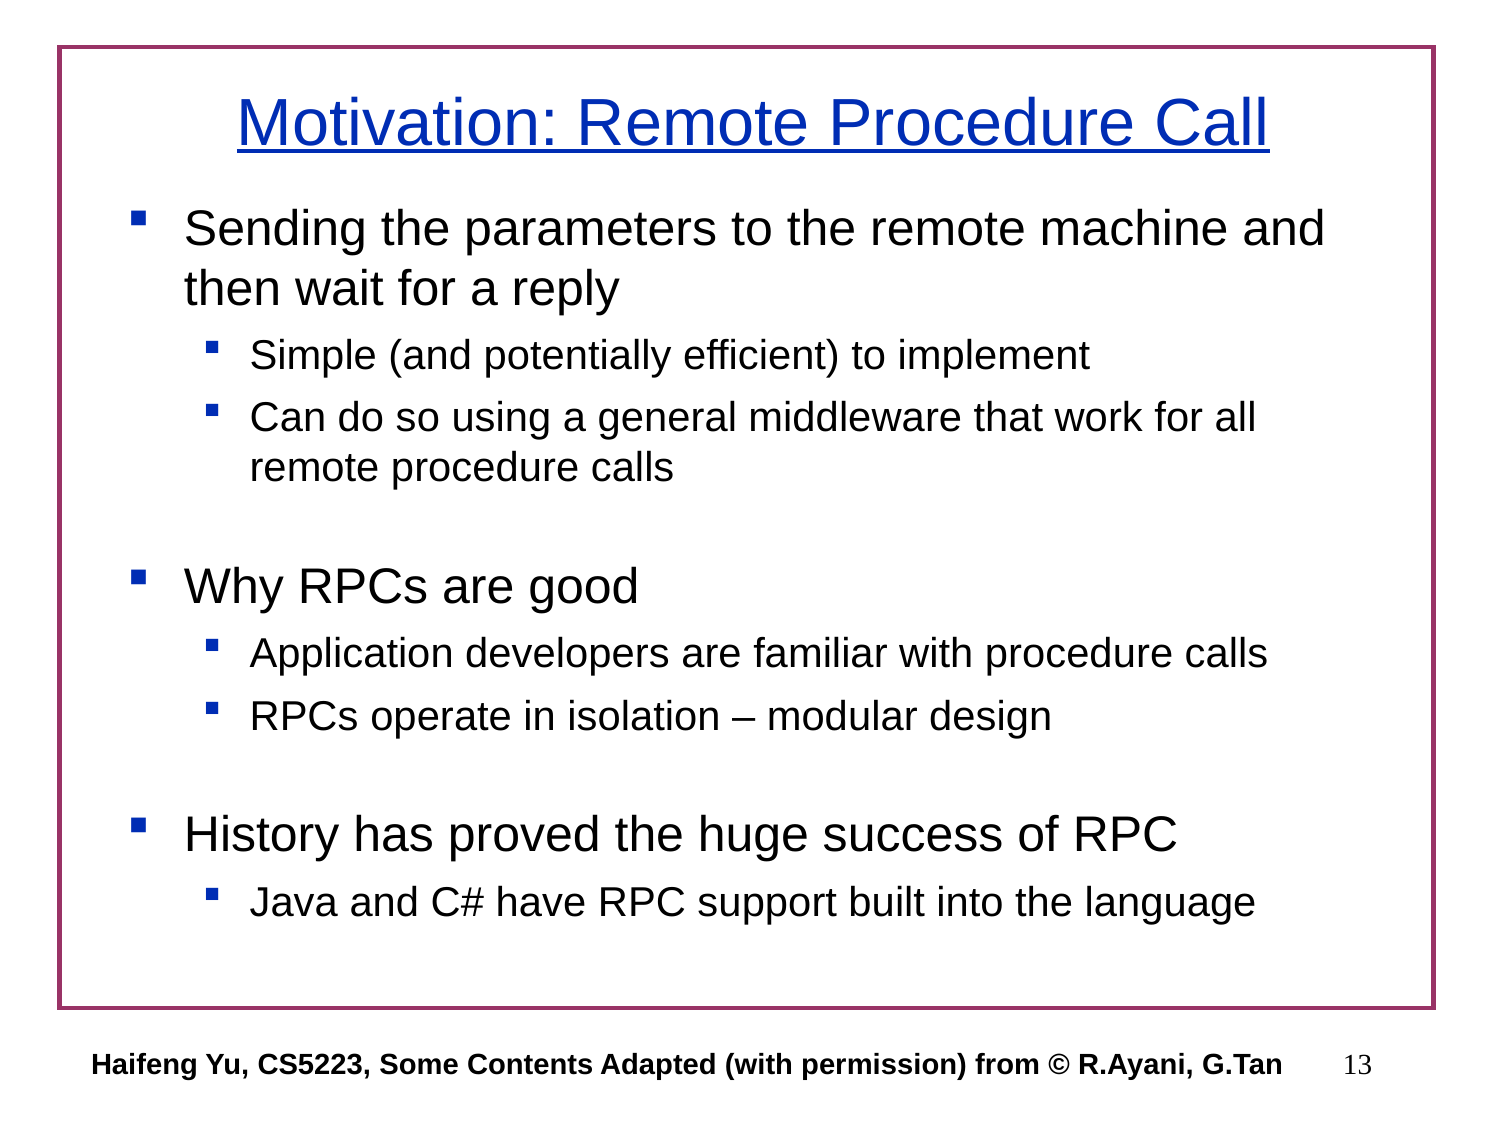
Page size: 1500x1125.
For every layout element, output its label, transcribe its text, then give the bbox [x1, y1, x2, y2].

list Sending the parameters to the remote machine and then wait for a reply Simple (and potentially efficient) to implement Can do so using a general middleware that work for all remote procedure calls Why RPCs are good Application developers are familiar with procedure calls RPCs operate in isolation – modular design History has proved the huge success of RPC Java and C# have RPC support built into the language [112, 187, 1388, 955]
title Motivation: Remote Procedure Call [115, 49, 1392, 188]
slide_number 13 [1074, 1024, 1388, 1101]
footer Haifeng Yu, CS5223, Some Contents Adapted (with permission) from © R.Ayani, G.Tan [49, 1024, 1074, 1101]
